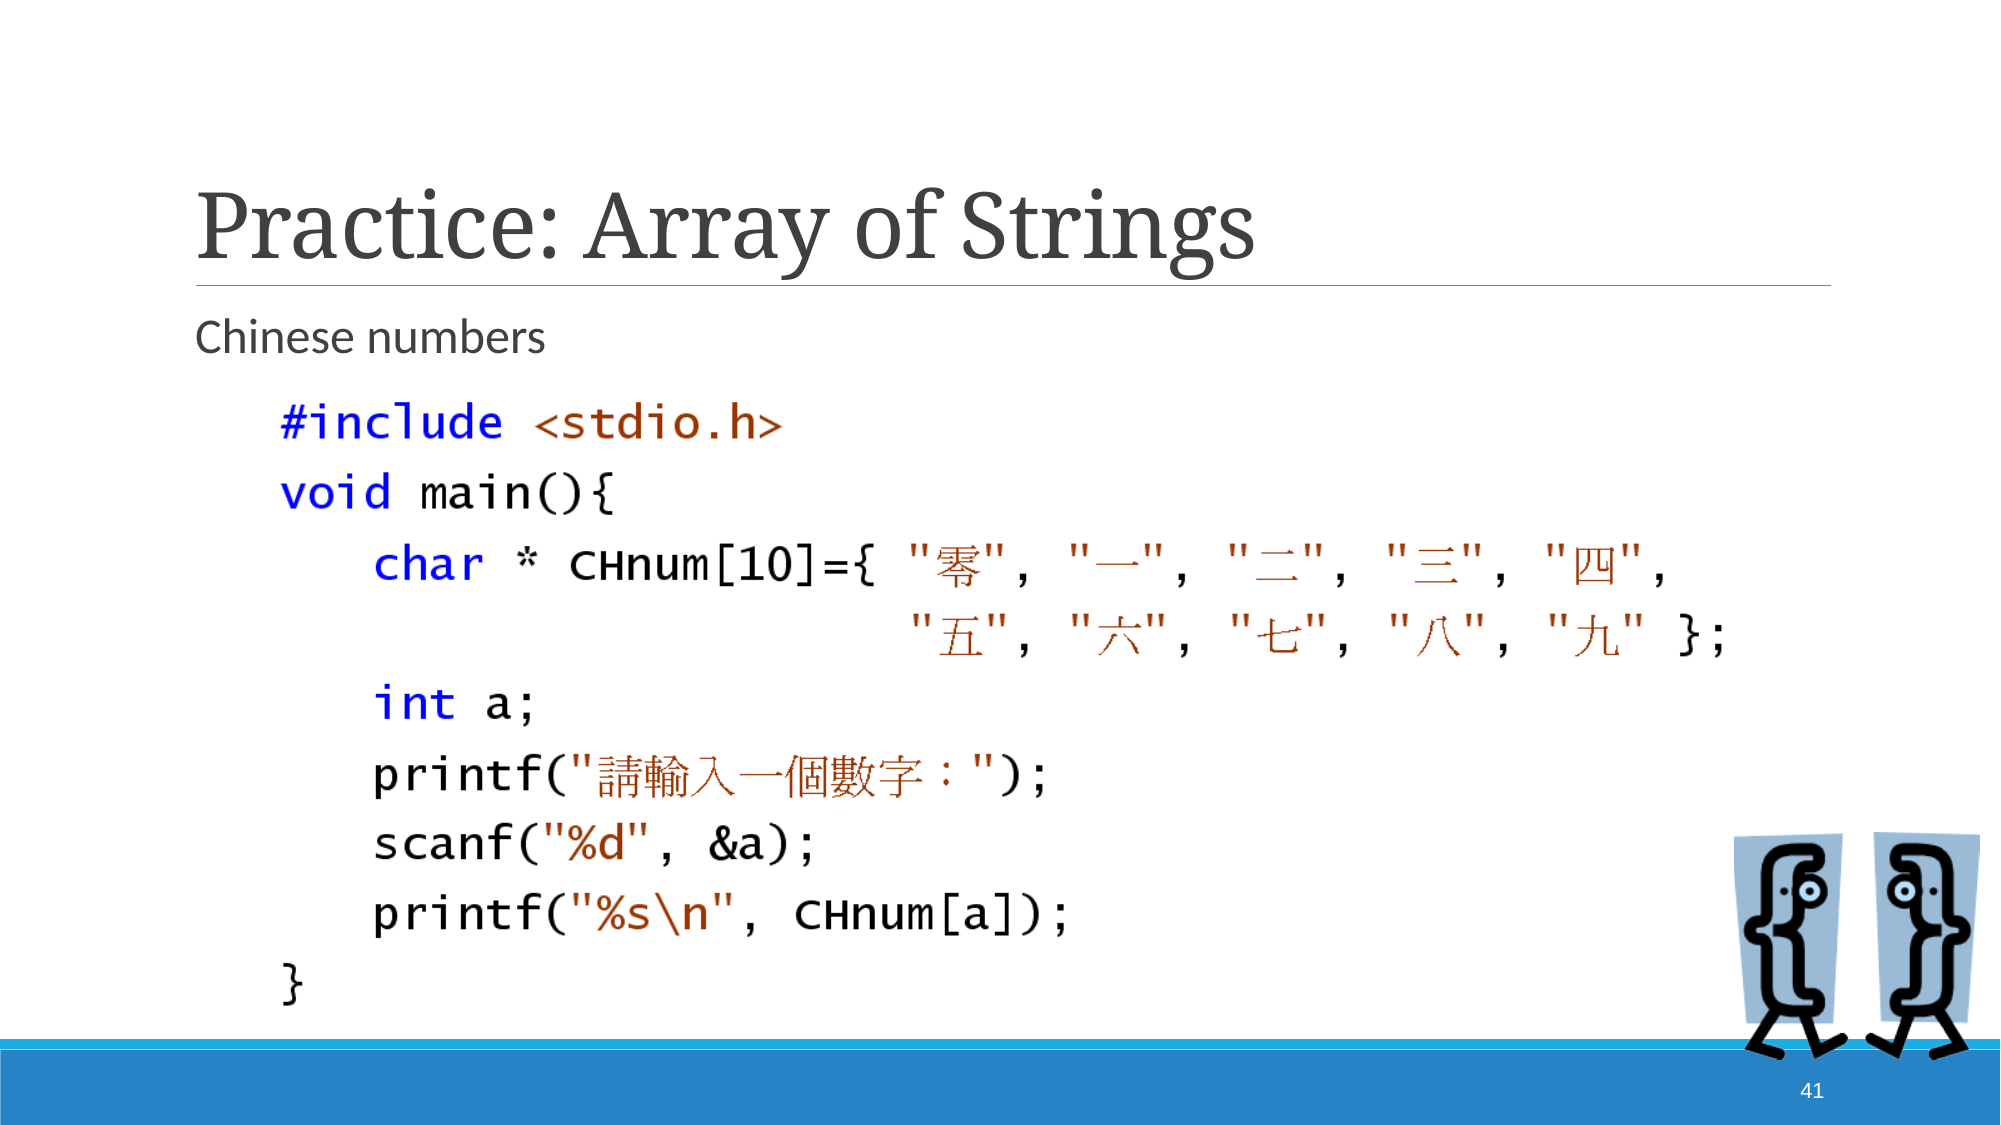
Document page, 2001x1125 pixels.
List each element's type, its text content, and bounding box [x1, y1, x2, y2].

list Chinese numbers [180, 302, 1830, 963]
title Practice: Array of Strings [180, 47, 1830, 285]
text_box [275, 395, 1735, 1012]
slide_number 41 [1624, 1059, 1840, 1120]
